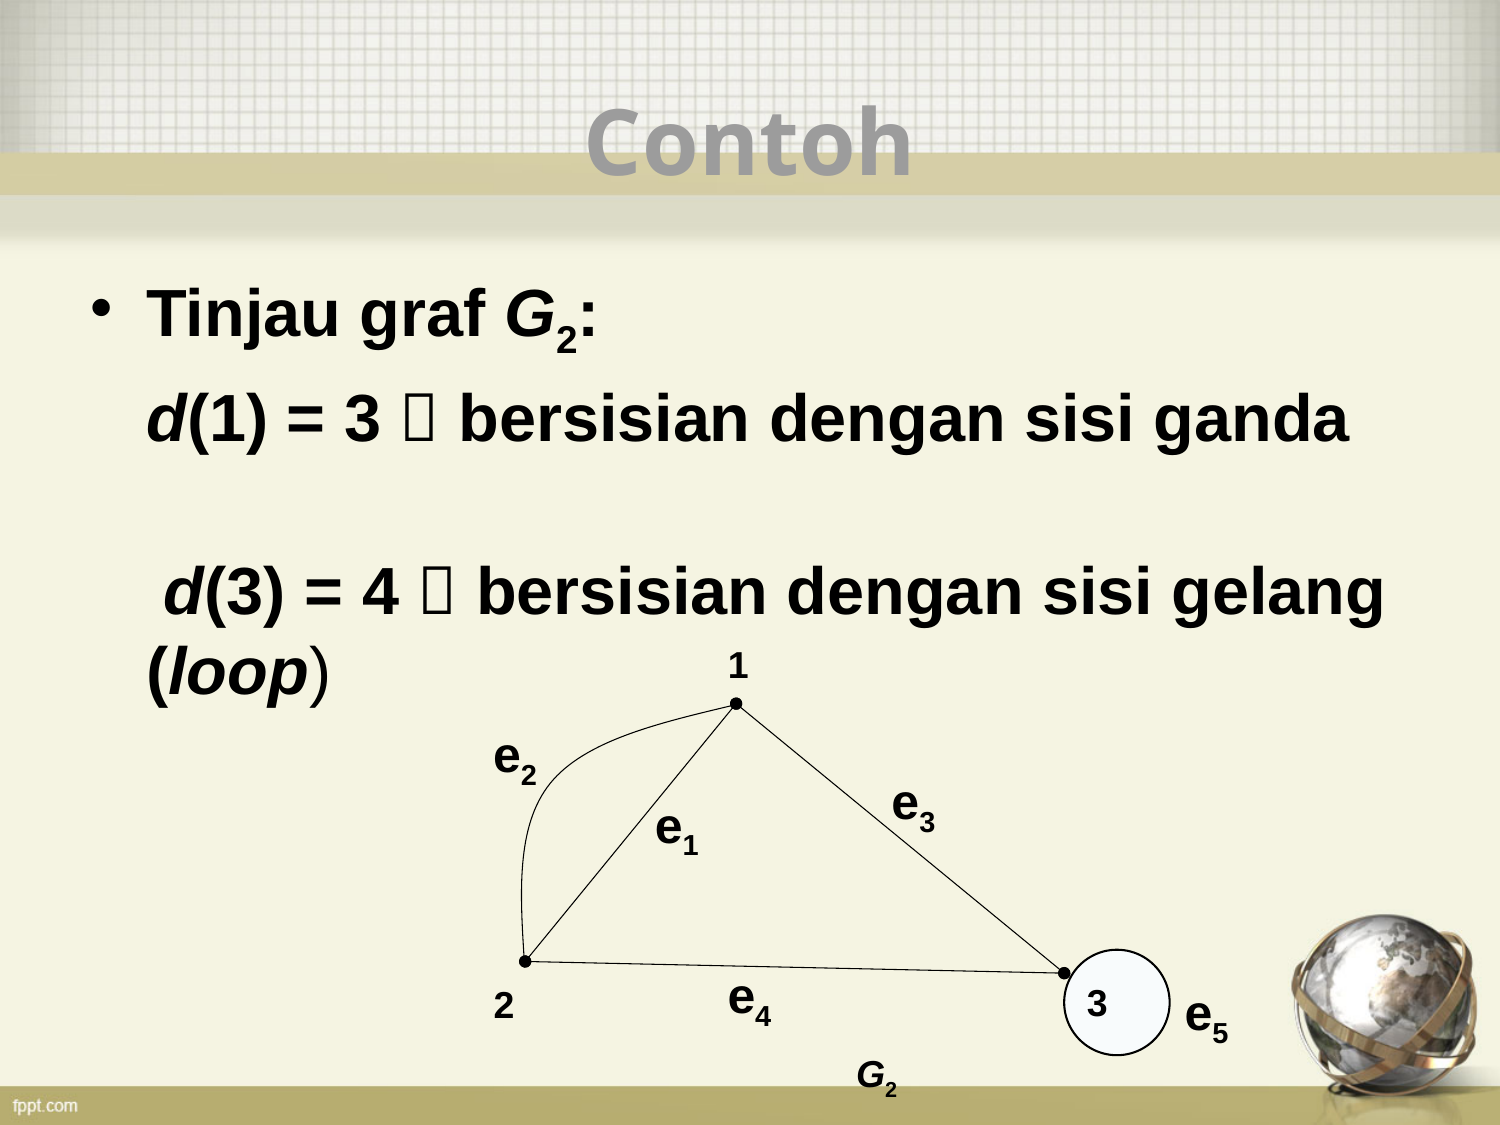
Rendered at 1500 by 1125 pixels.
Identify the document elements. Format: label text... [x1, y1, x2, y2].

picture [0, 0, 1500, 1125]
list Tinjau graf G2: d(1) = 3  bersisian dengan sisi ganda d(3) = 4  bersisian dengan sisi gelang (loop) [75, 262, 1425, 657]
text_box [478, 633, 1255, 1056]
title Contoh [75, 45, 1425, 233]
text_box G2 [841, 1056, 913, 1109]
